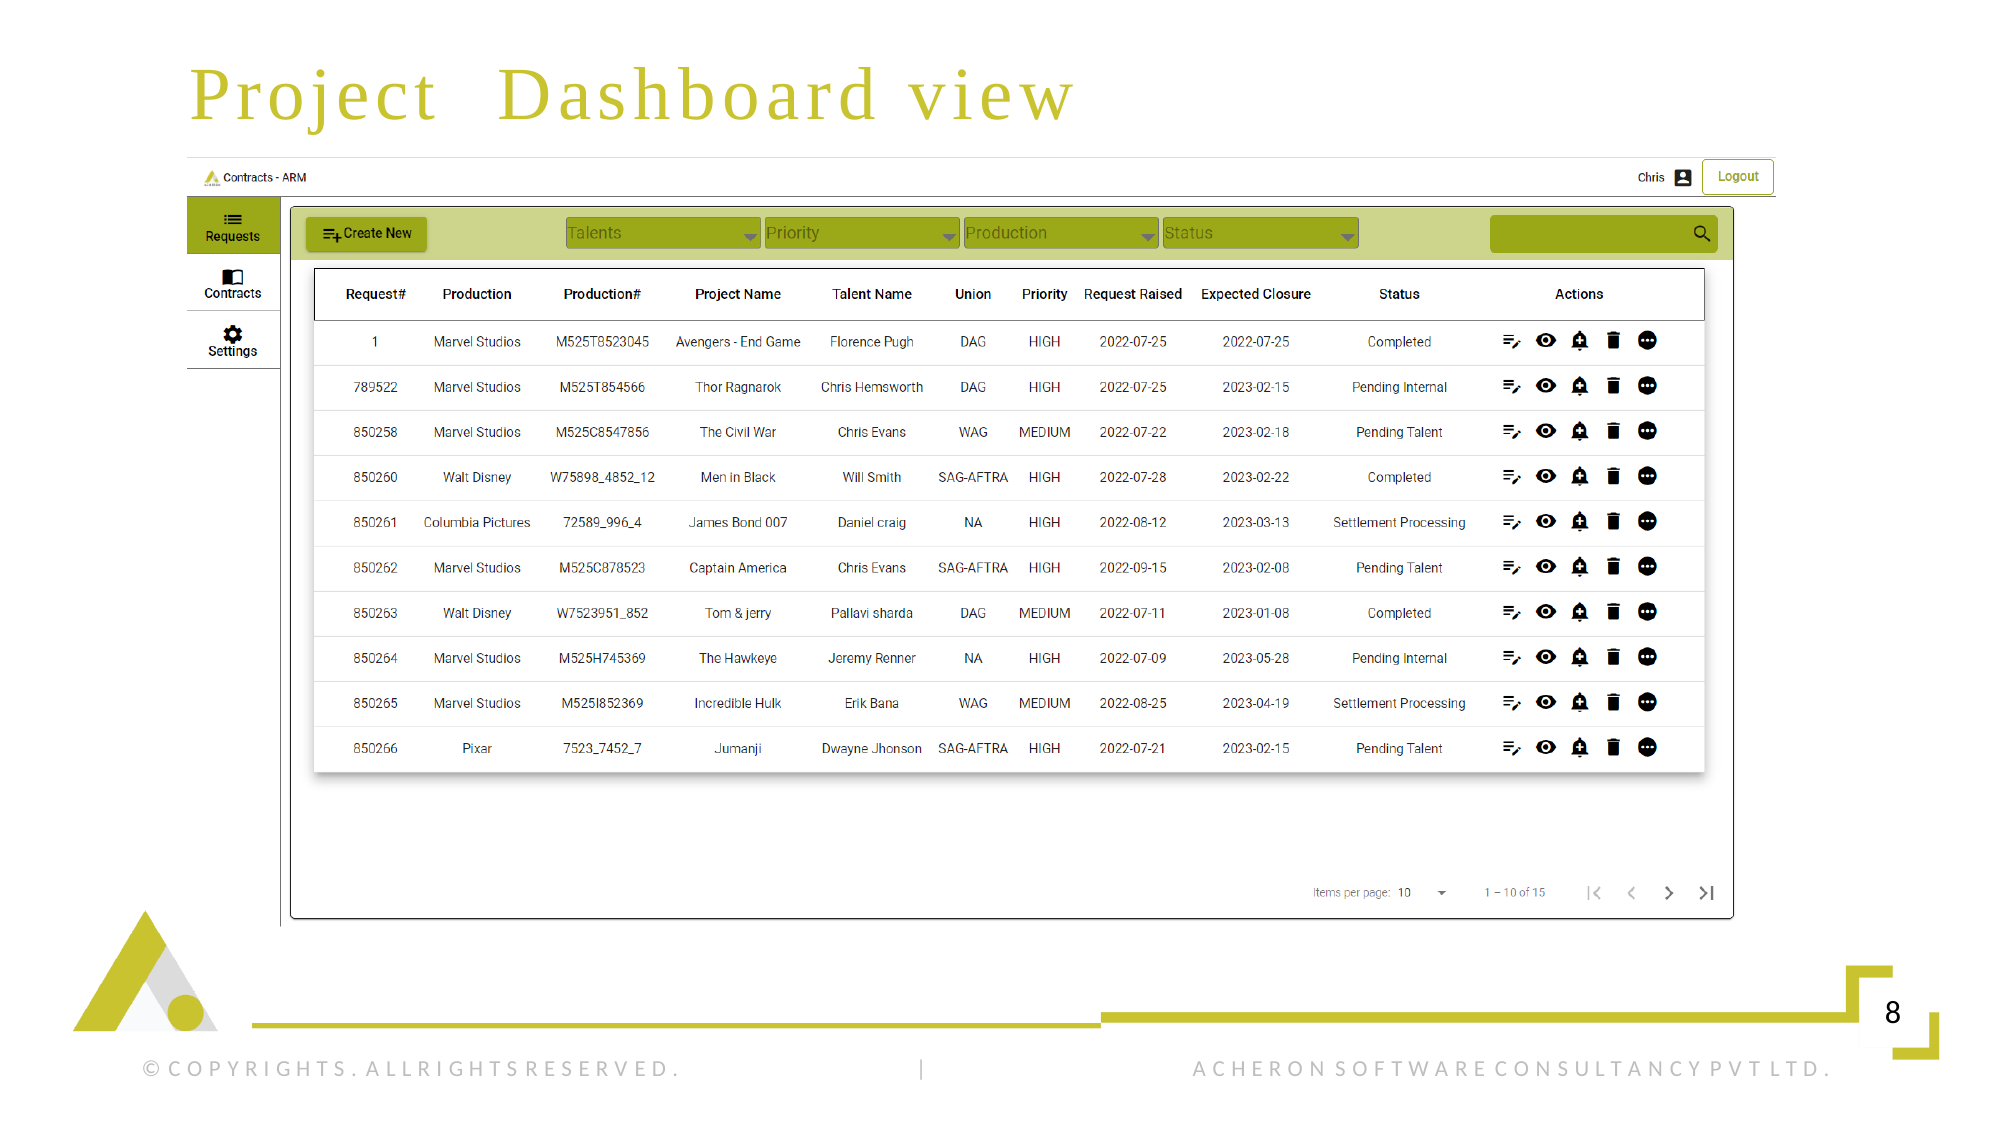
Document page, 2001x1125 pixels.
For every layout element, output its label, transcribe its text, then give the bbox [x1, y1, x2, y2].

slide_number © C O P Y R I G H T S . A L L R I G H T S R E S E R V E D . [139, 1057, 707, 1125]
title Project Dashboard view [187, 42, 1166, 154]
footer A C H E R O N S O F T W A R E C O N S U L T A N C Y P V T L T D . [1190, 1057, 1853, 1125]
slide_number 8 [1878, 996, 1926, 1125]
text_box | [913, 1057, 929, 1082]
picture [72, 156, 1940, 1068]
